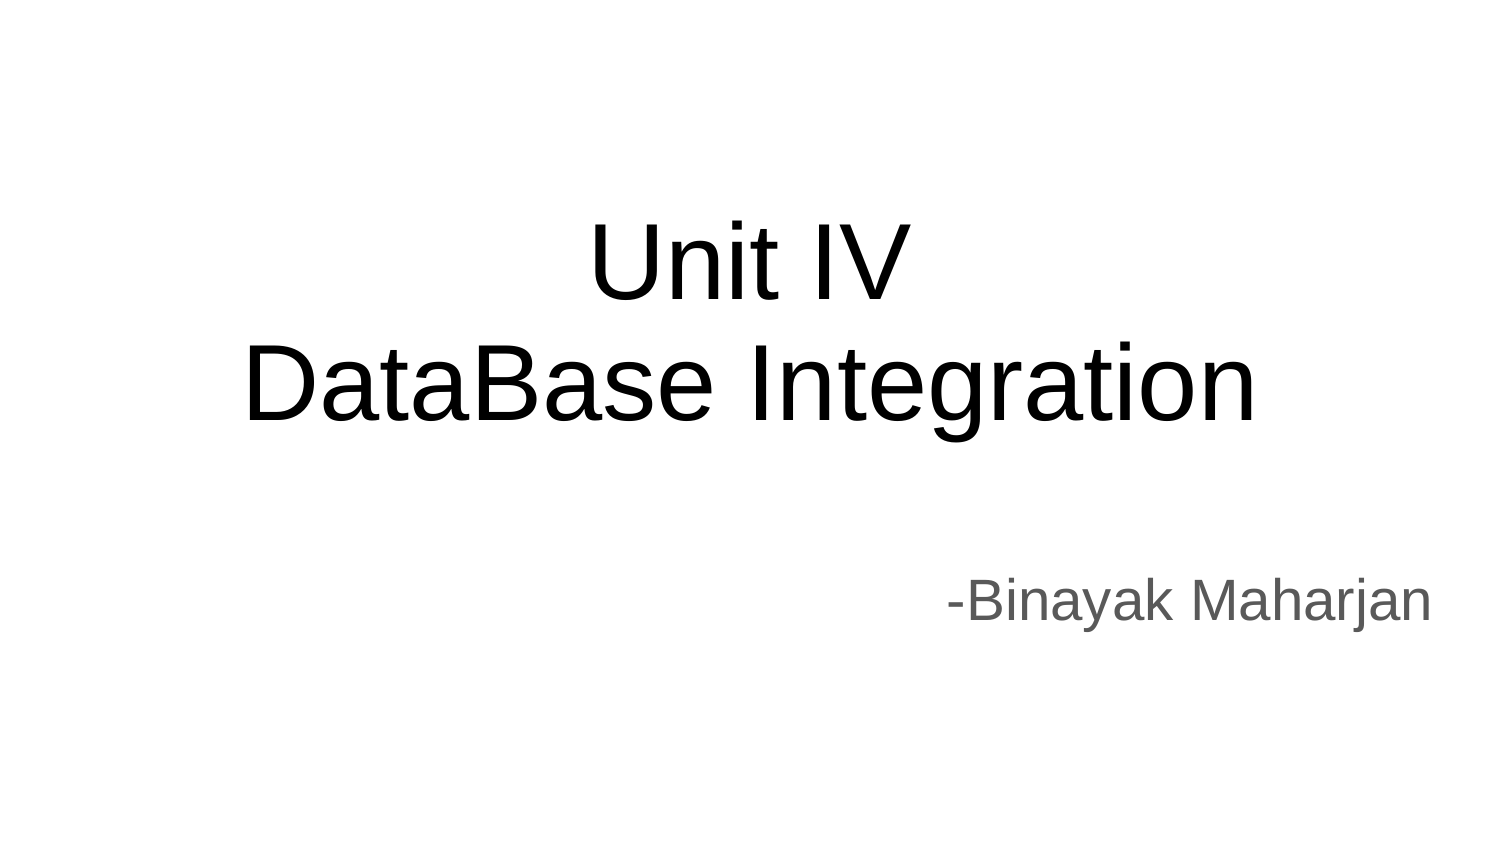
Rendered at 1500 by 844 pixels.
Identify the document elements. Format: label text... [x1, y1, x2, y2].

title Unit IV DataBase Integration [51, 122, 1449, 459]
subtitle -Binayak Maharjan [51, 552, 1449, 683]
